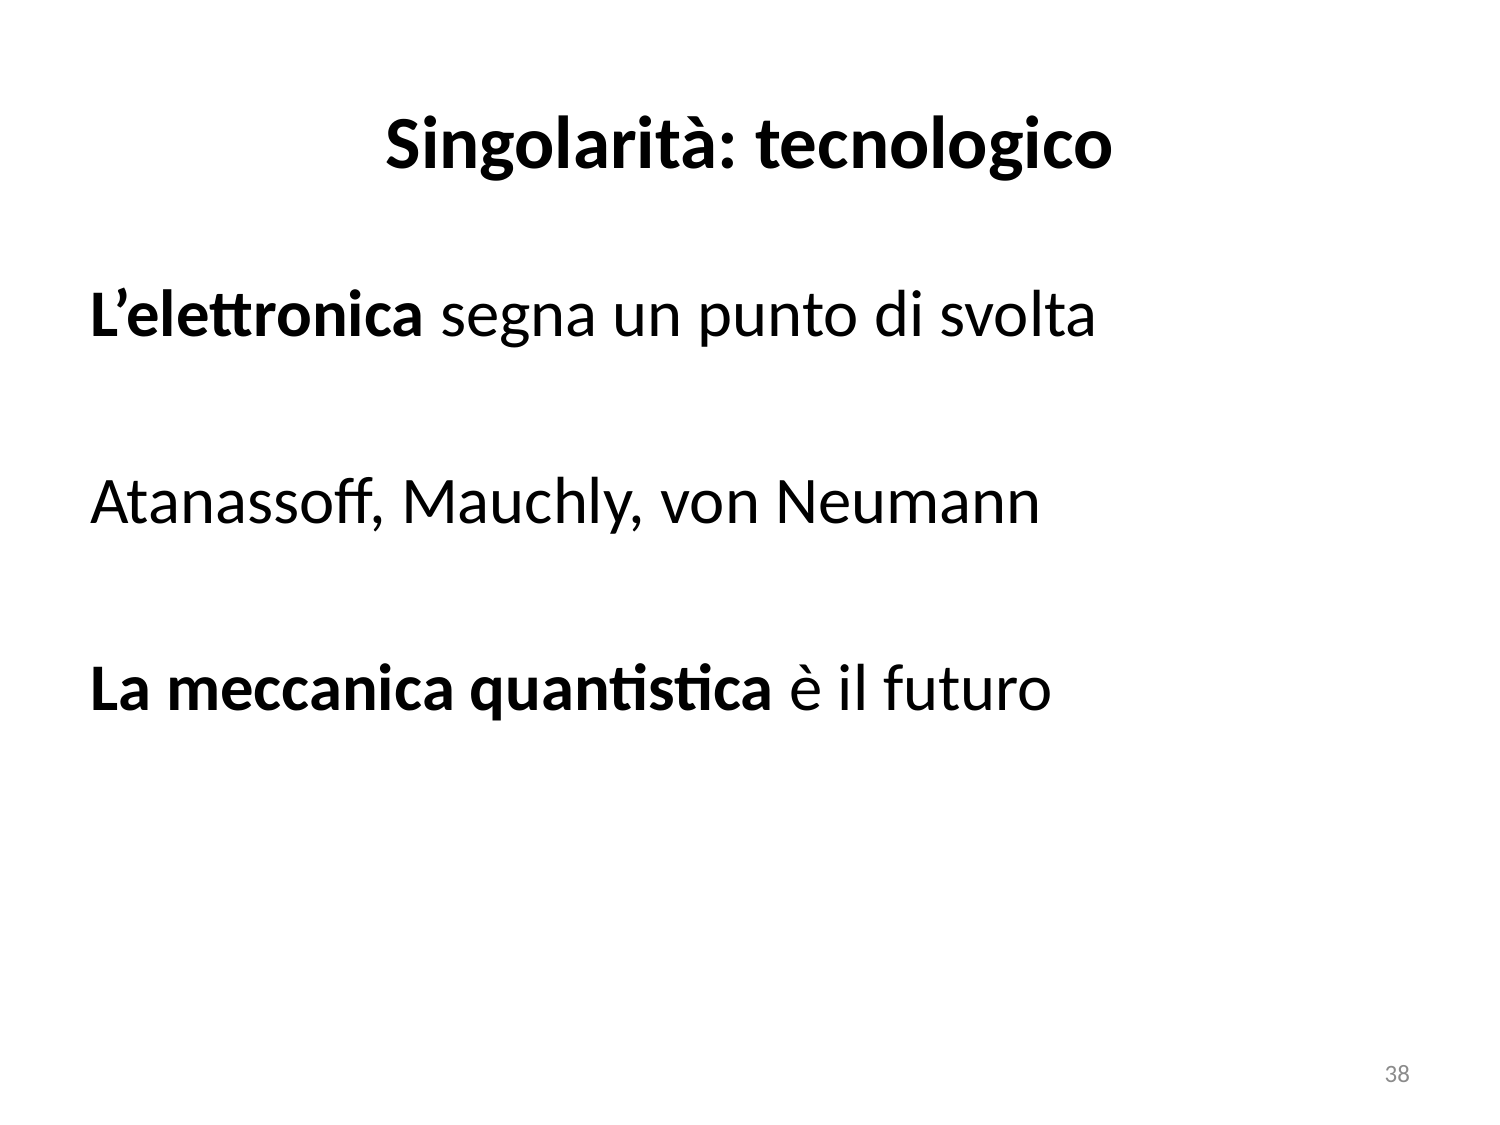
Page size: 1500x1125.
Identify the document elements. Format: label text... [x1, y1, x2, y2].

title Singolarità: tecnologico [75, 45, 1425, 233]
slide_number 38 [1074, 1042, 1425, 1103]
list L’elettronica segna un punto di svolta Atanassoff, Mauchly, von Neumann La meccanica quantistica è il futuro [75, 262, 1425, 1005]
